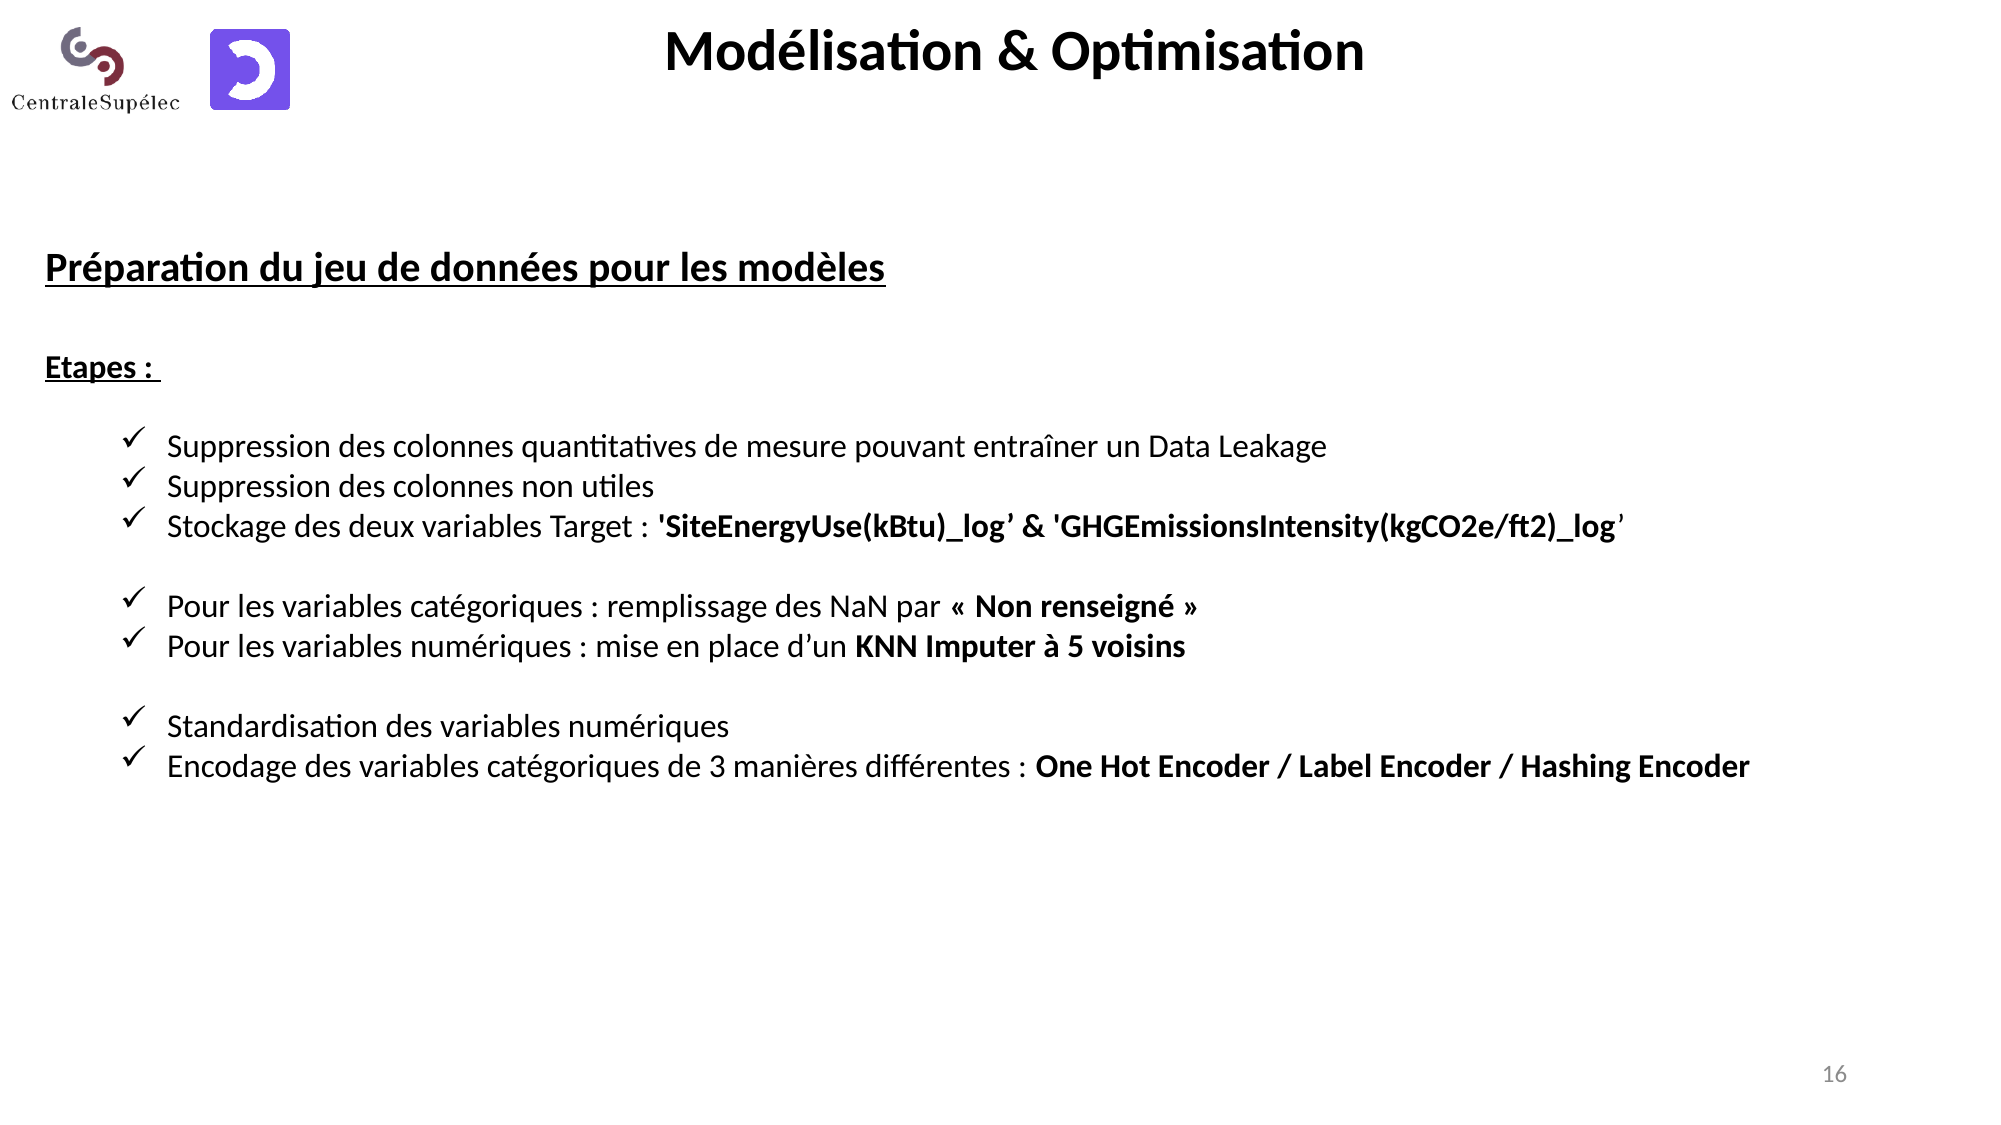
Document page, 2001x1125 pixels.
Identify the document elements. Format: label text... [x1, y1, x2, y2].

picture [210, 29, 290, 110]
text_box Etapes : Suppression des colonnes quantitatives de mesure pouvant entraîner un Data Leakage Suppression des colonnes non utiles Stockage des deux variables Target : 'SiteEnergyUse(kBtu)_log’ & 'GHGEmissionsIntensity(kgCO2e/ft2)_log’ Pour les variables catégoriques : remplissage des NaN par « Non renseigné » Pour les variables numériques : mise en place d’un KNN Imputer à 5 voisins Standardisation des variables numériques Encodage des variables catégoriques de 3 manières différentes : One Hot Encoder / Label Encoder / Hashing Encoder [30, 337, 2000, 872]
picture [0, 25, 194, 114]
slide_number 16 [1412, 1042, 1863, 1103]
list Préparation du jeu de données pour les modèles [30, 238, 915, 318]
text_box Modélisation & Optimisation [463, 12, 1568, 93]
